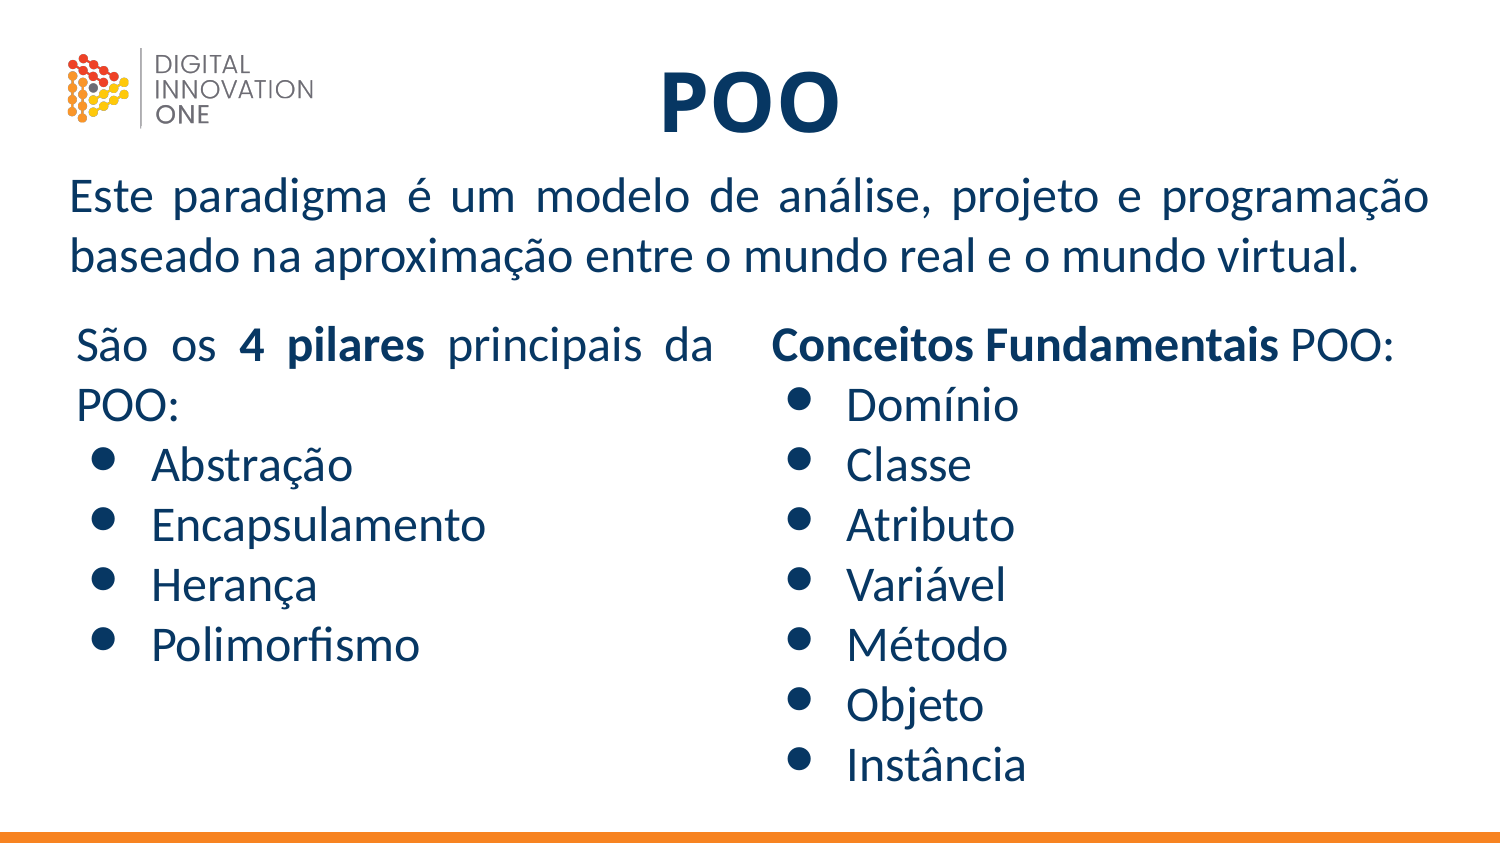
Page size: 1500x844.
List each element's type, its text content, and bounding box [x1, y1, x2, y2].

subtitle POO [51, 50, 1449, 148]
text_box São os 4 pilares principais da POO: Abstração Encapsulamento Herança Polimorfismo [60, 296, 730, 722]
text_box Conceitos Fundamentais POO: Domínio Classe Atributo Variável Método Objeto Instância [756, 296, 1472, 807]
text_box [0, 832, 1500, 843]
picture [50, 39, 331, 138]
text_box Este paradigma é um modelo de análise, projeto e programação baseado na aproximação entre o mundo real e o mundo virtual. [54, 147, 1446, 648]
